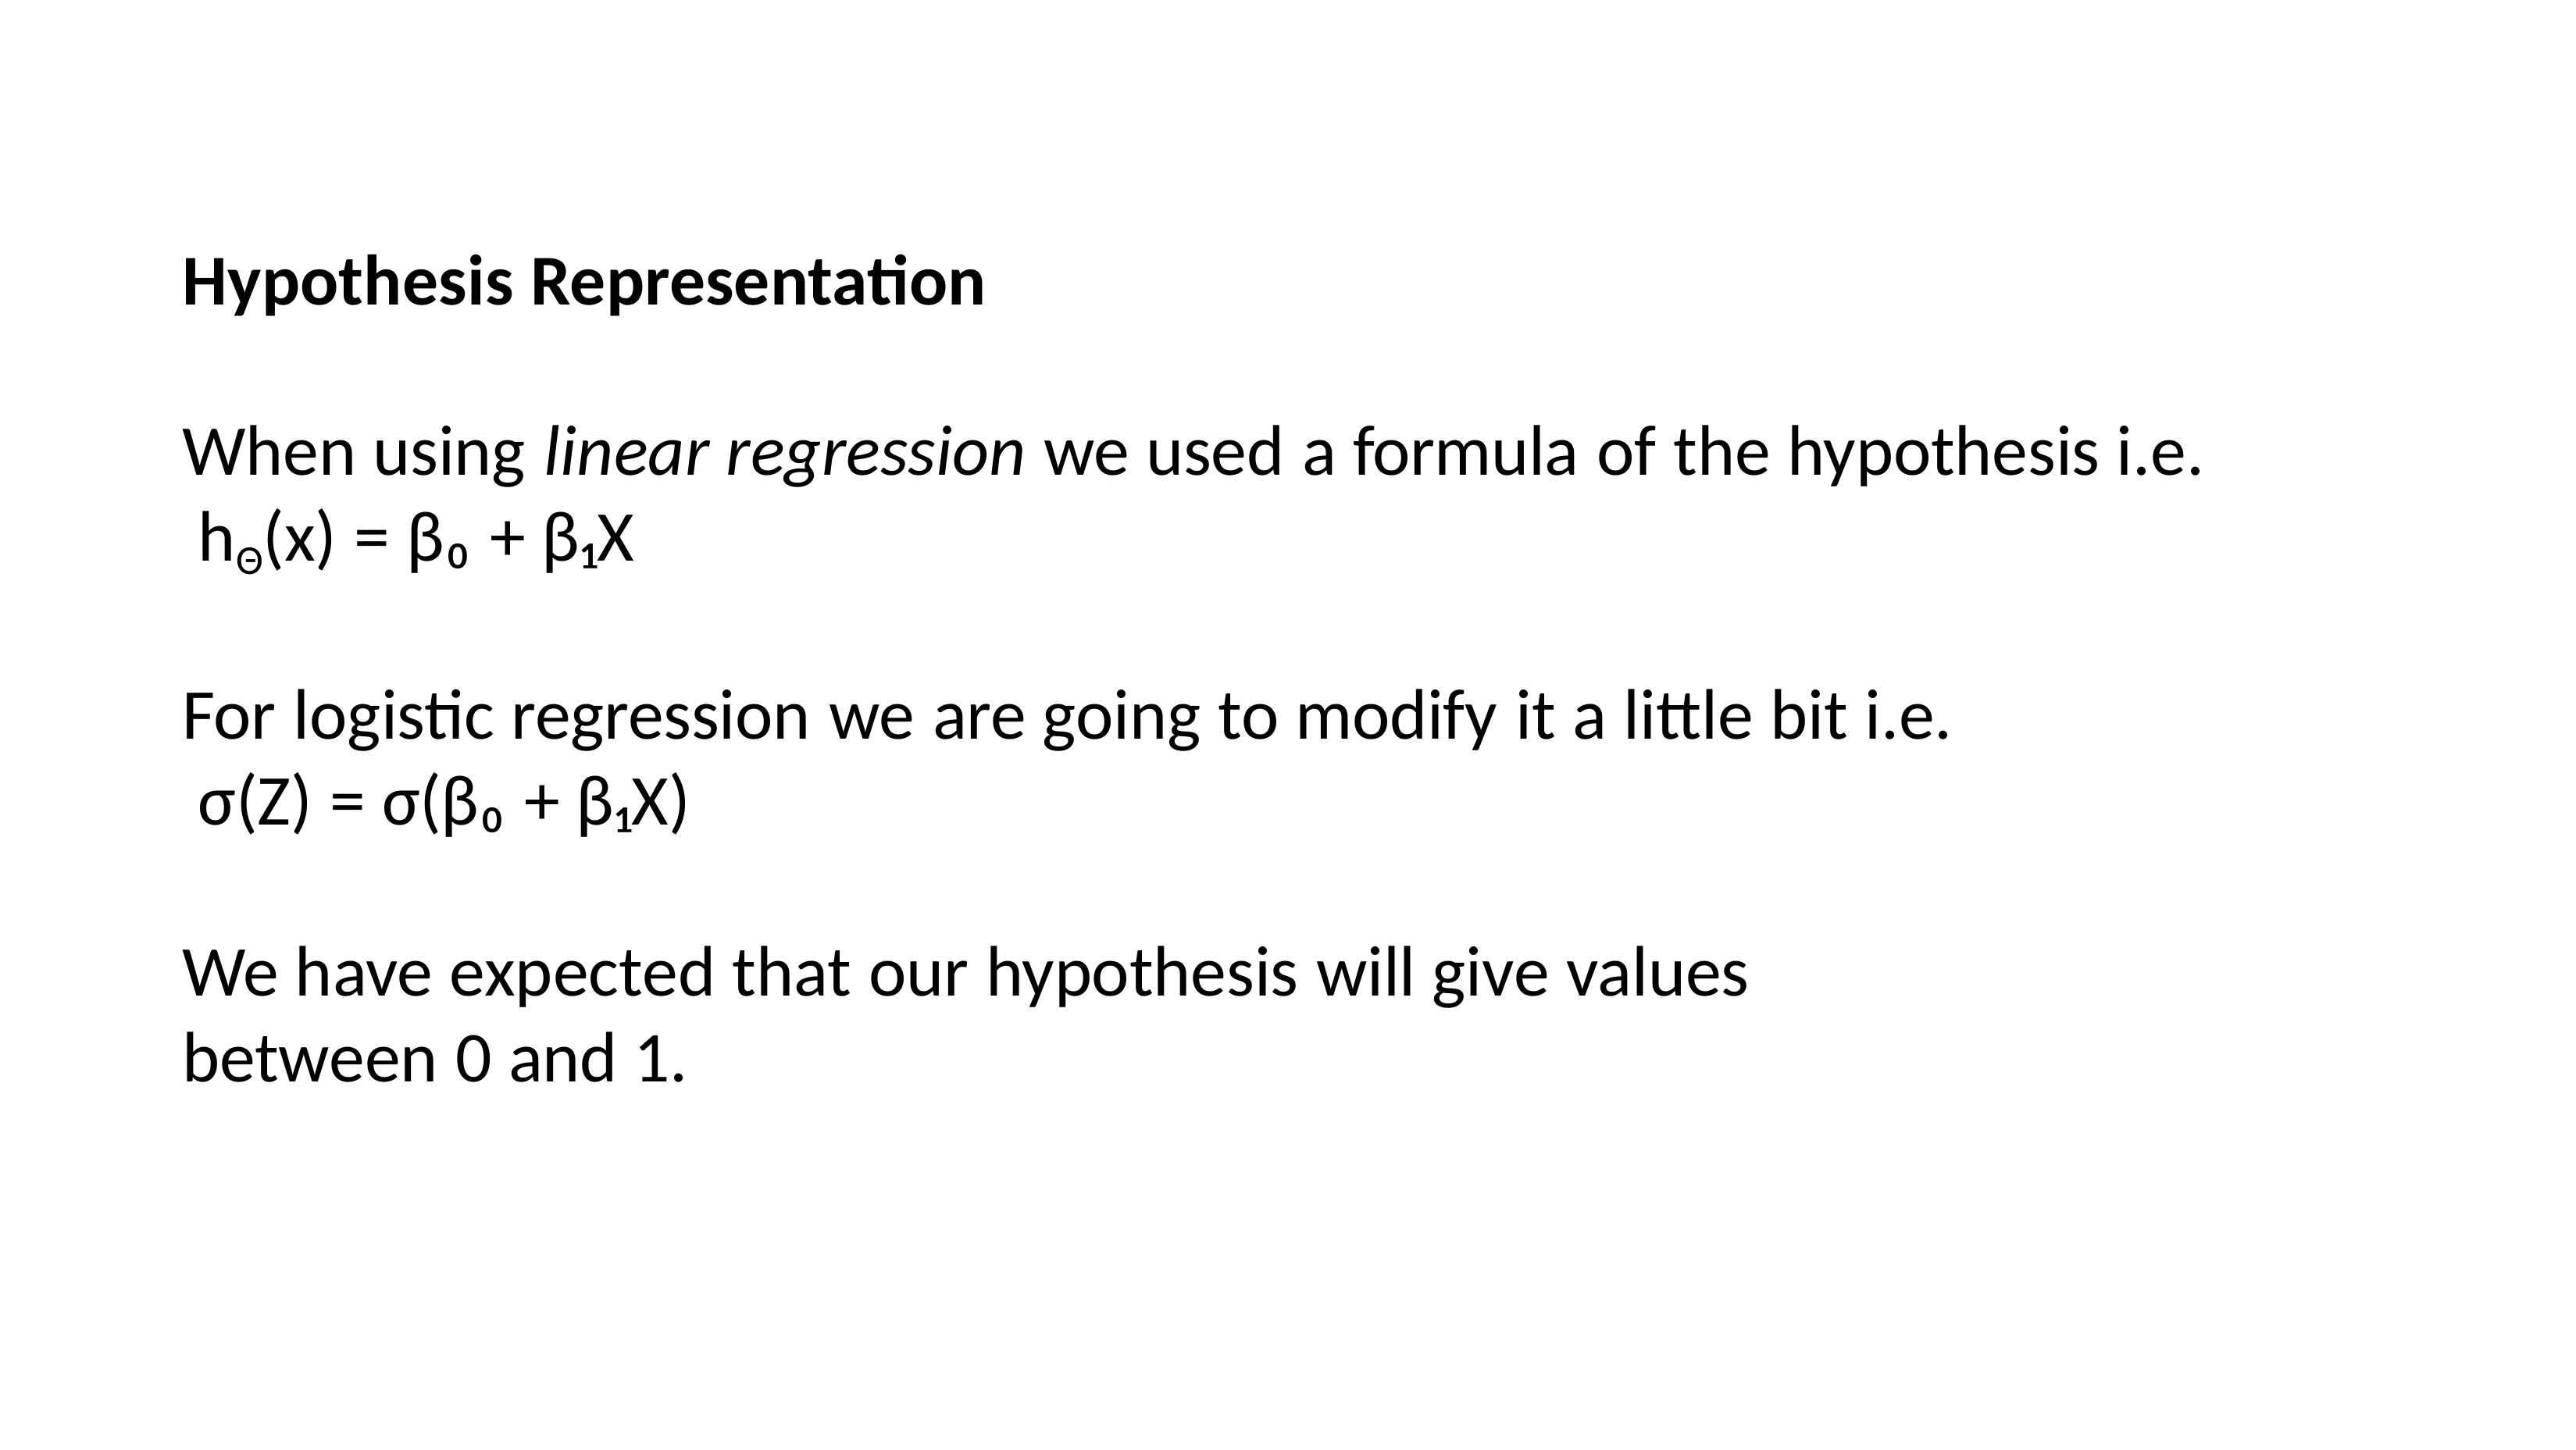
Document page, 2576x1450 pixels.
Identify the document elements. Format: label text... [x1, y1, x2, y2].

text_box Hypothesis Representation When using linear regression we used a formula of the hypothesis i.e. hΘ(x) = β₀ + β₁X For logistic regression we are going to modify it a little bit i.e. σ(Z) = σ(β₀ + β₁X) We have expected that our hypothesis will give values between 0 and 1. [173, 231, 2284, 1096]
